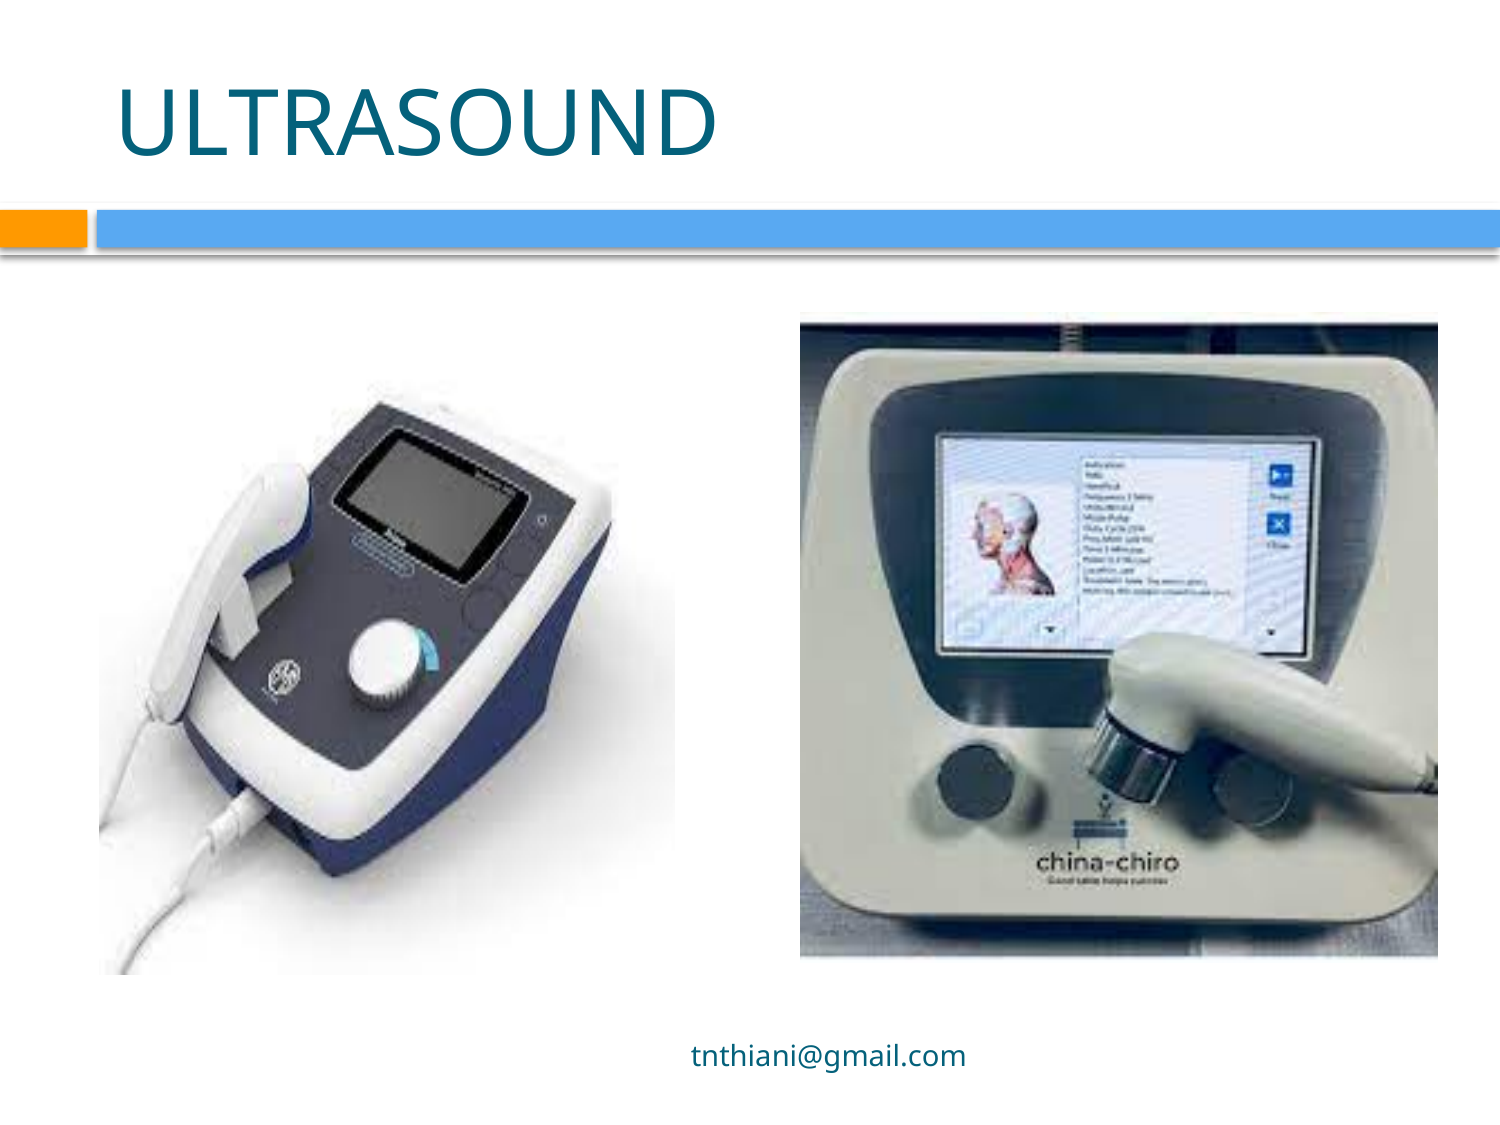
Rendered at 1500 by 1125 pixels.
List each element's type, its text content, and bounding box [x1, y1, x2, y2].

title ULTRASOUND [99, 37, 1438, 201]
footer tnthiani@gmail.com [99, 1025, 990, 1085]
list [799, 312, 1438, 963]
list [99, 299, 676, 976]
